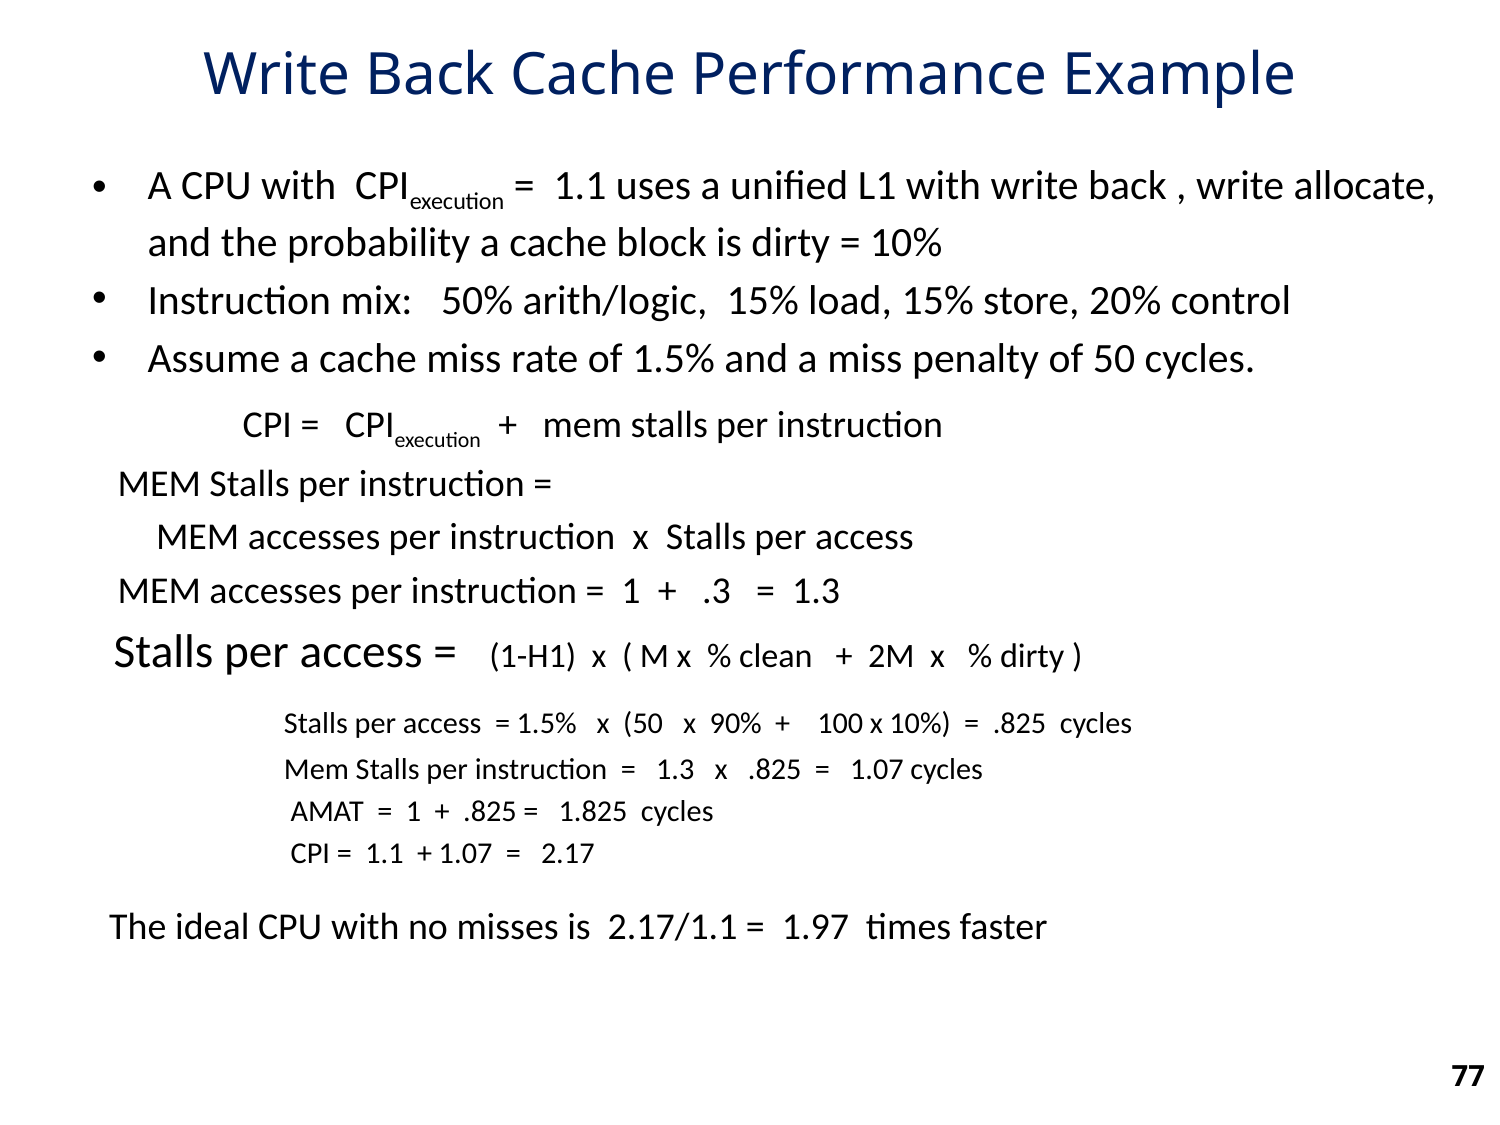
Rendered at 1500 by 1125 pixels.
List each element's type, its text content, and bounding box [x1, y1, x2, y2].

list A CPU with CPIexecution = 1.1 uses a unified L1 with write back , write allocate, and the probability a cache block is dirty = 10% Instruction mix: 50% arith/logic, 15% load, 15% store, 20% control Assume a cache miss rate of 1.5% and a miss penalty of 50 cycles. CPI = CPIexecution + mem stalls per instruction MEM Stalls per instruction = MEM accesses per instruction x Stalls per access MEM accesses per instruction = 1 + .3 = 1.3 Stalls per access = (1-H1) x ( M x % clean + 2M x % dirty ) Stalls per access = 1.5% x (50 x 90% + 100 x 10%) = .825 cycles Mem Stalls per instruction = 1.3 x .825 = 1.07 cycles AMAT = 1 + .825 = 1.825 cycles CPI = 1.1 + 1.07 = 2.17 The ideal CPU with no misses is 2.17/1.1 = 1.97 times faster [77, 149, 1465, 963]
text_box 77 [1187, 1049, 1500, 1125]
title Write Back Cache Performance Example [112, 24, 1388, 117]
